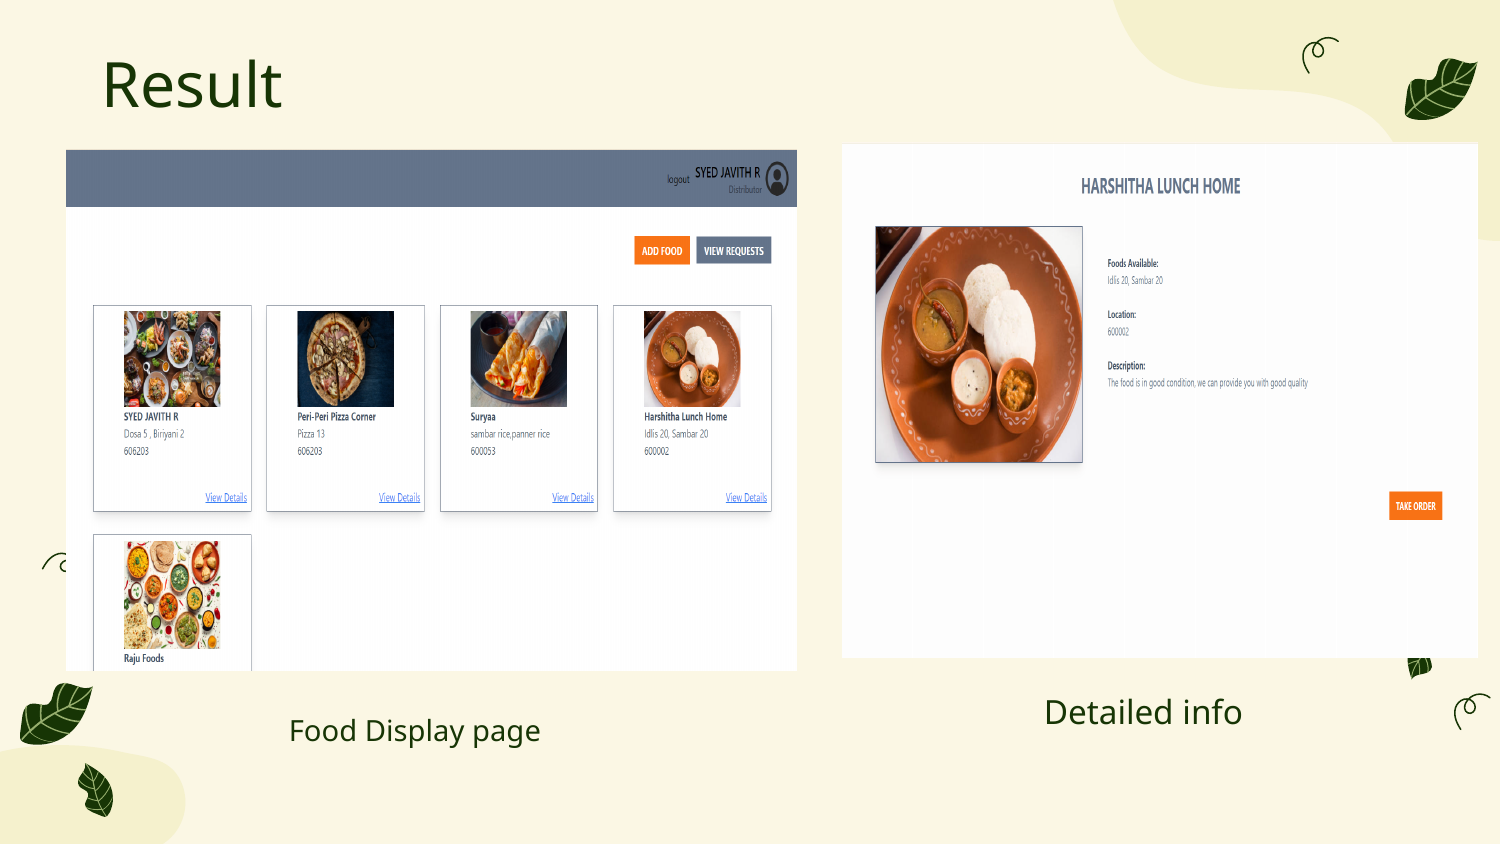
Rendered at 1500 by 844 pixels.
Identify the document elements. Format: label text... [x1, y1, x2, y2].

picture [66, 148, 797, 671]
text_box Detailed info [1013, 676, 1267, 760]
subtitle Food Display page [248, 696, 576, 773]
picture [842, 142, 1479, 659]
title Result [86, 30, 1351, 125]
